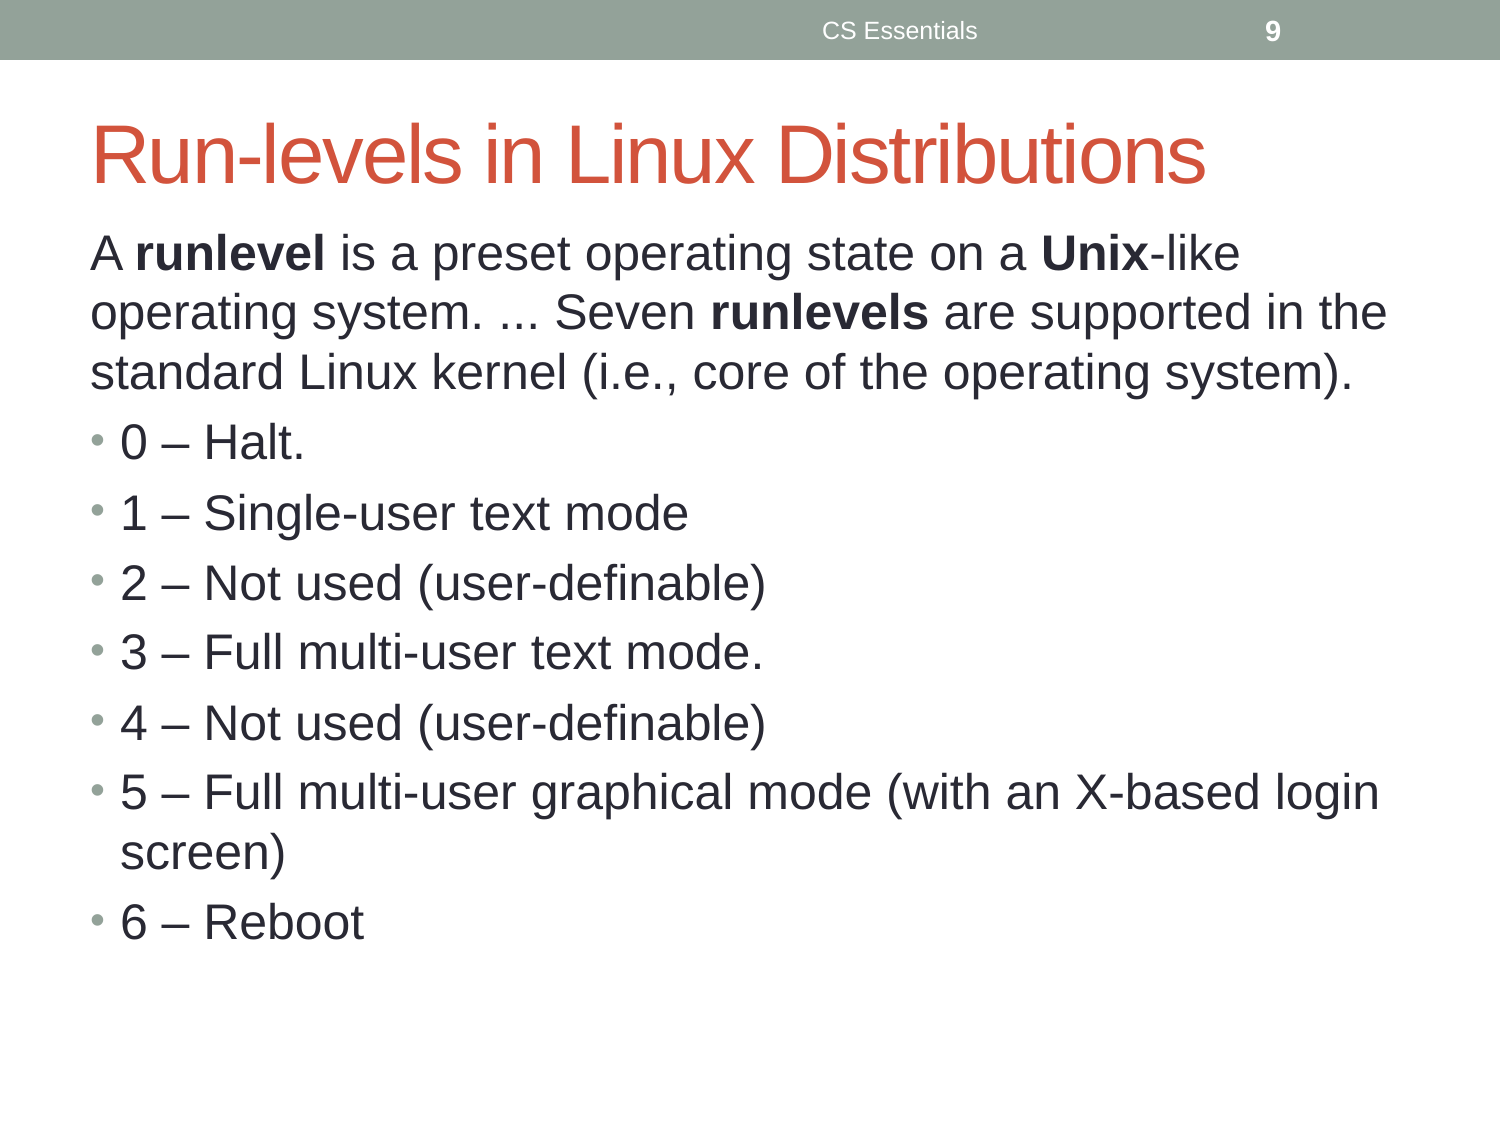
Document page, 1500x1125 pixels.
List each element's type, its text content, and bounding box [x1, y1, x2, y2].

title Run-levels in Linux Distributions [75, 87, 1425, 212]
list A runlevel is a preset operating state on a Unix-like operating system. ... Seven runlevels are supported in the standard Linux kernel (i.e., core of the operating system). 0 – Halt. 1 – Single-user text mode 2 – Not used (user-definable) 3 – Full multi-user text mode. 4 – Not used (user-definable) 5 – Full multi-user graphical mode (with an X-based login screen) 6 – Reboot [75, 212, 1450, 1063]
footer CS Essentials [562, 3, 1238, 57]
slide_number 9 [1250, 3, 1425, 57]
